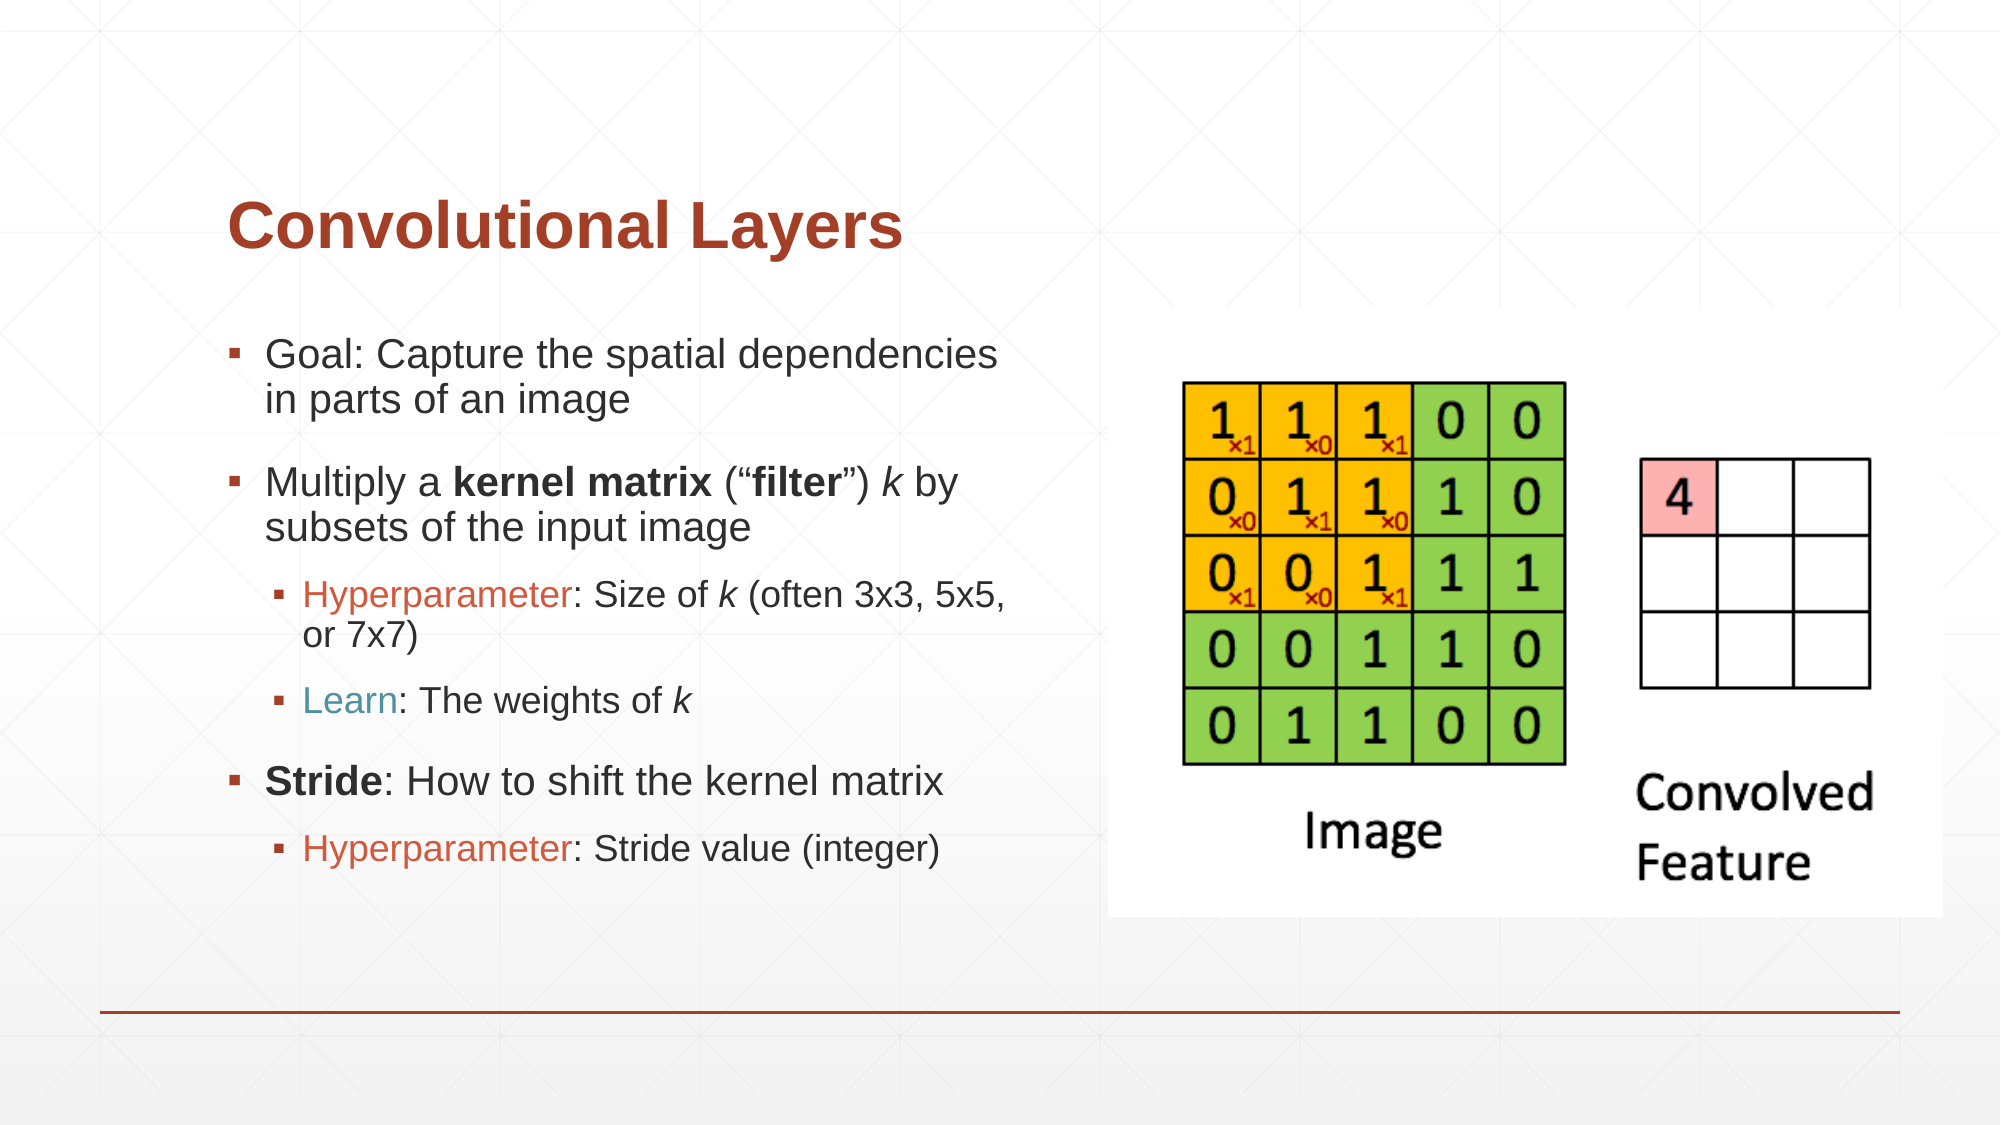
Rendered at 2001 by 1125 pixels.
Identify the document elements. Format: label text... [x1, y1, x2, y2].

list Goal: Capture the spatial dependencies in parts of an image Multiply a kernel matrix (“filter”) k by subsets of the input image Hyperparameter: Size of k (often 3x3, 5x5, or 7x7) Learn: The weights of k Stride: How to shift the kernel matrix Hyperparameter: Stride value (integer) [212, 324, 1047, 986]
title Convolutional Layers [212, 82, 1788, 271]
picture [1108, 307, 1943, 917]
